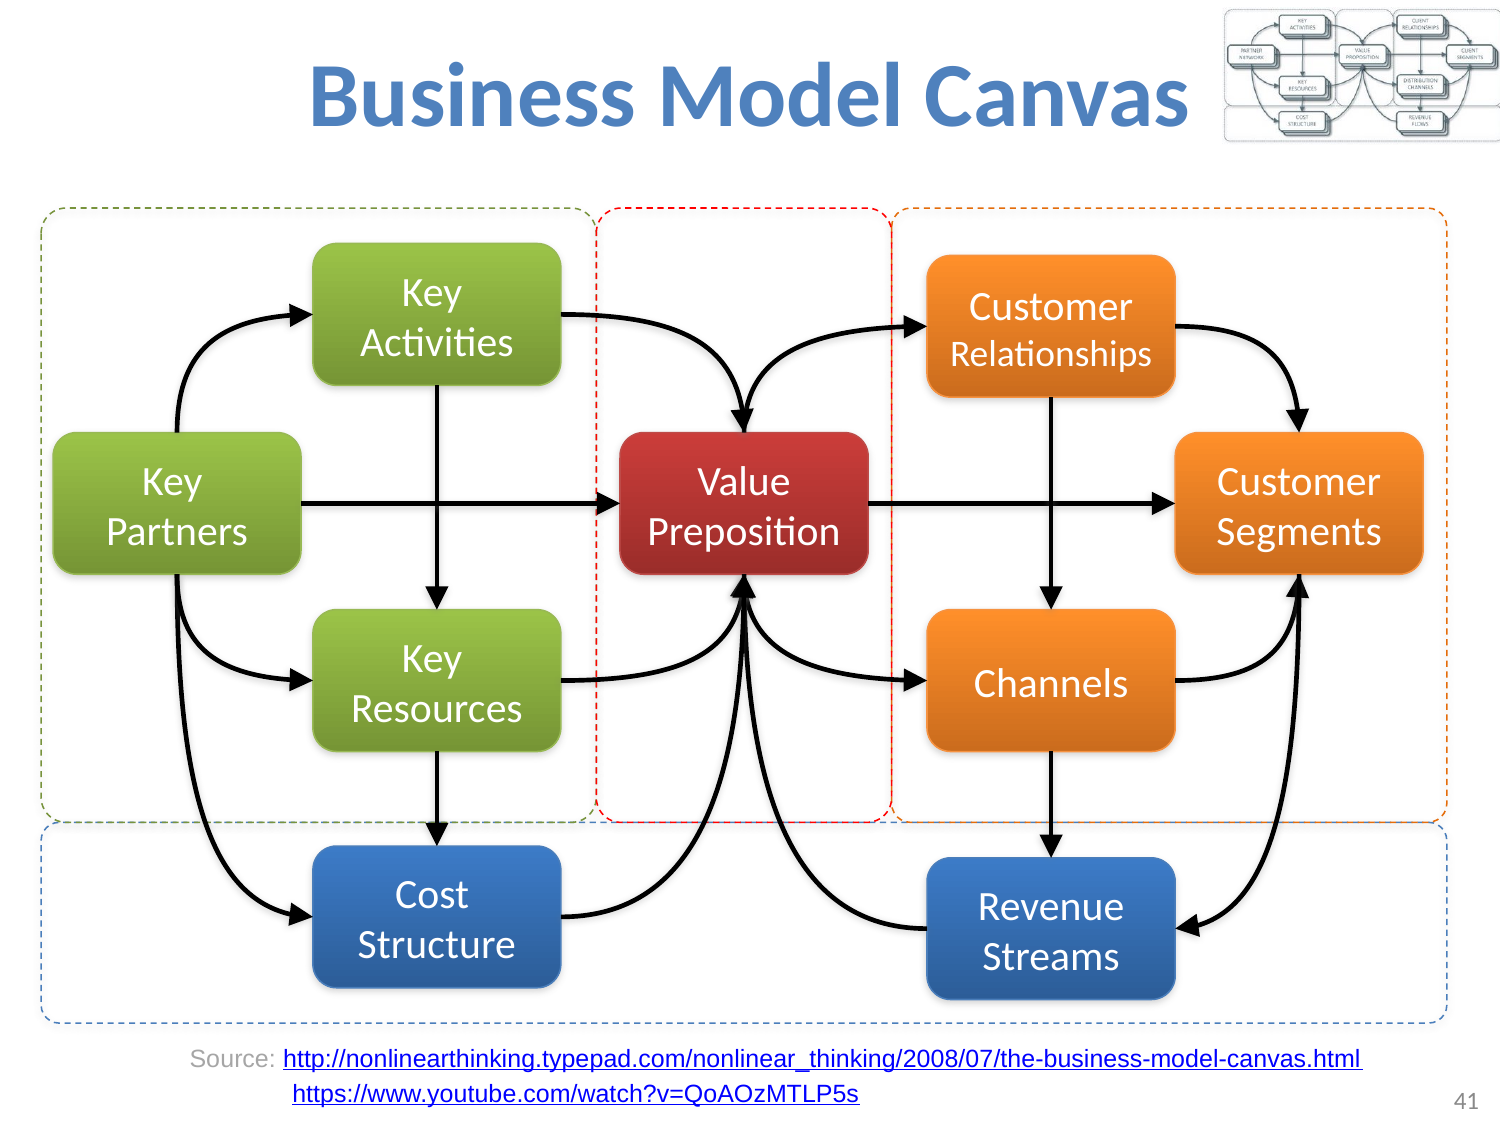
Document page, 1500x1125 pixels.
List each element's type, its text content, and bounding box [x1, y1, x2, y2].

text_box [41, 207, 595, 823]
text_box [596, 207, 892, 384]
title Business Model Canvas [75, 7, 1425, 173]
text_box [1059, 689, 1415, 814]
text_box [41, 824, 1447, 1024]
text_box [743, 573, 928, 929]
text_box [782, 287, 889, 472]
text_box [596, 373, 892, 572]
slide_number 41 [1144, 1069, 1495, 1125]
picture [1222, 6, 1500, 145]
text_box [891, 208, 1447, 823]
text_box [185, 305, 305, 442]
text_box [560, 314, 745, 433]
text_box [560, 573, 745, 918]
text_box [1174, 573, 1300, 681]
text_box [1174, 326, 1300, 433]
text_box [781, 535, 889, 720]
text_box https://www.youtube.com/watch?v=QoAOzMTLP5s [277, 1070, 1329, 1115]
text_box Source: http://nonlinearthinking.typepad.com/nonlinear_thinking/2008/07/the-business-model-canvas.html [135, 1034, 1418, 1080]
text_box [73, 677, 417, 814]
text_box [191, 559, 299, 696]
